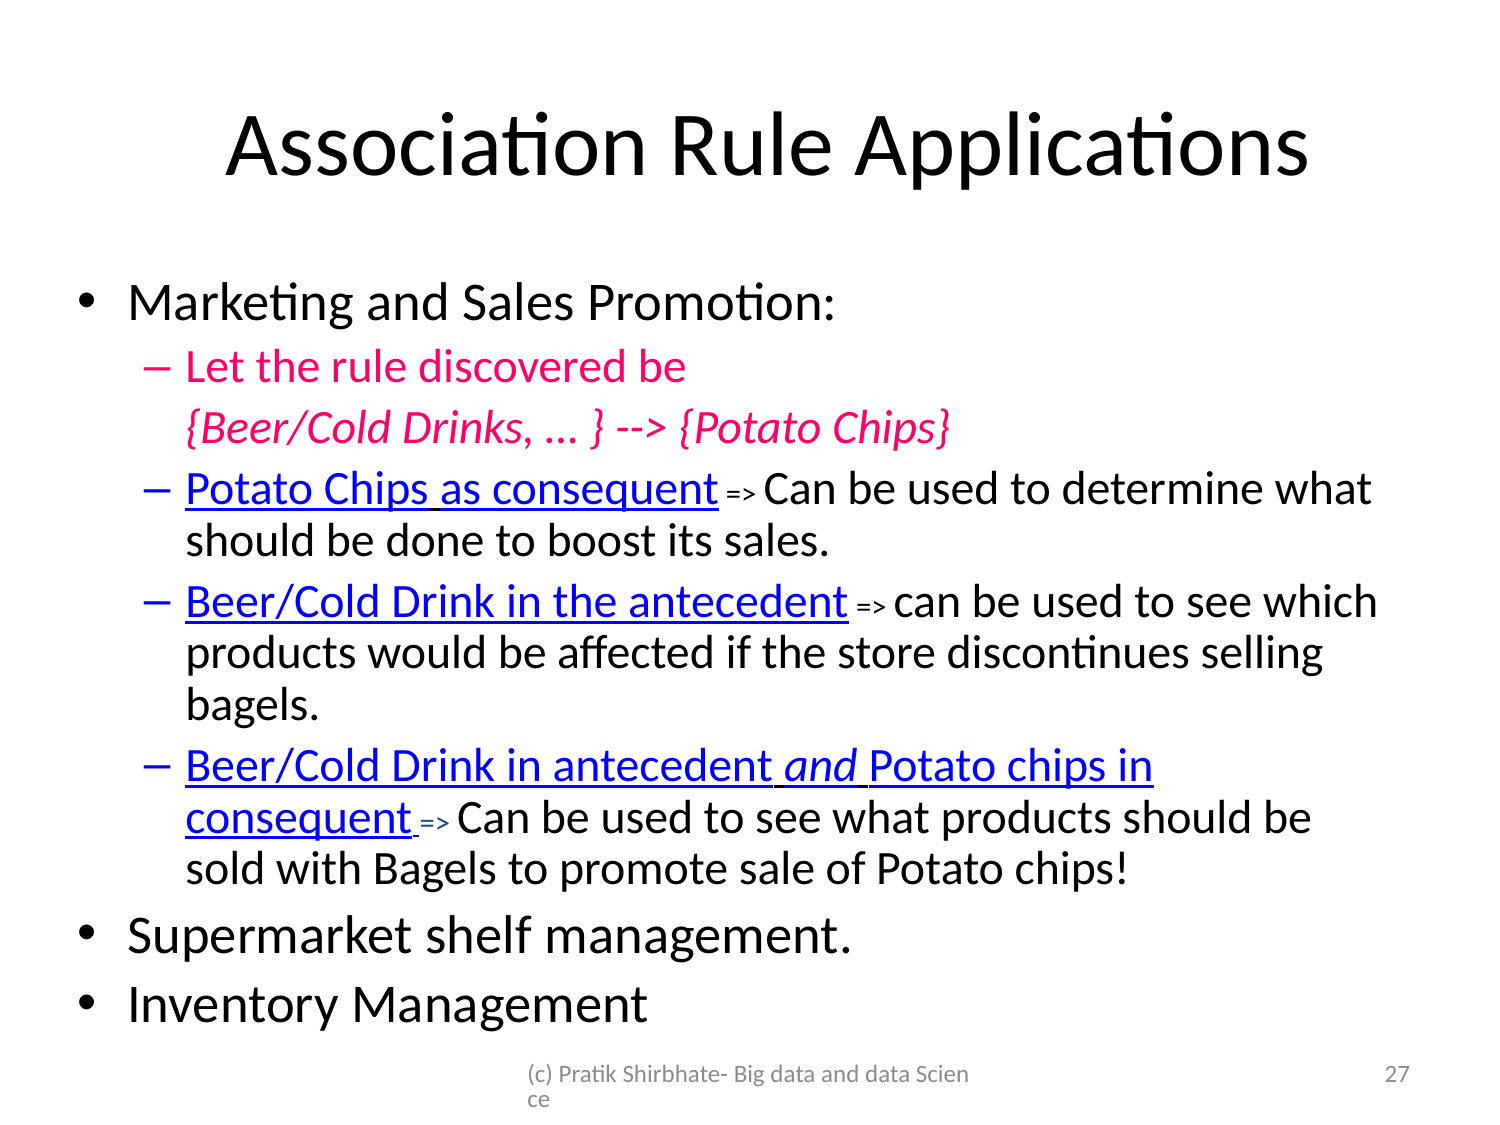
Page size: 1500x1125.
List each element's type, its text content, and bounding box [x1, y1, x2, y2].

title Association Rule Applications [37, 45, 1500, 233]
footer (c) Pratik Shirbhate- Big data and data Science [512, 1042, 988, 1103]
list Marketing and Sales Promotion: Let the rule discovered be {Beer/Cold Drinks, … } --> {Potato Chips} Potato Chips as consequent => Can be used to determine what should be done to boost its sales. Beer/Cold Drink in the antecedent => can be used to see which products would be affected if the store discontinues selling bagels. Beer/Cold Drink in antecedent and Potato chips in consequent => Can be used to see what products should be sold with Bagels to promote sale of Potato chips! Supermarket shelf management. Inventory Management [62, 265, 1405, 1050]
slide_number 27 [1074, 1042, 1425, 1103]
